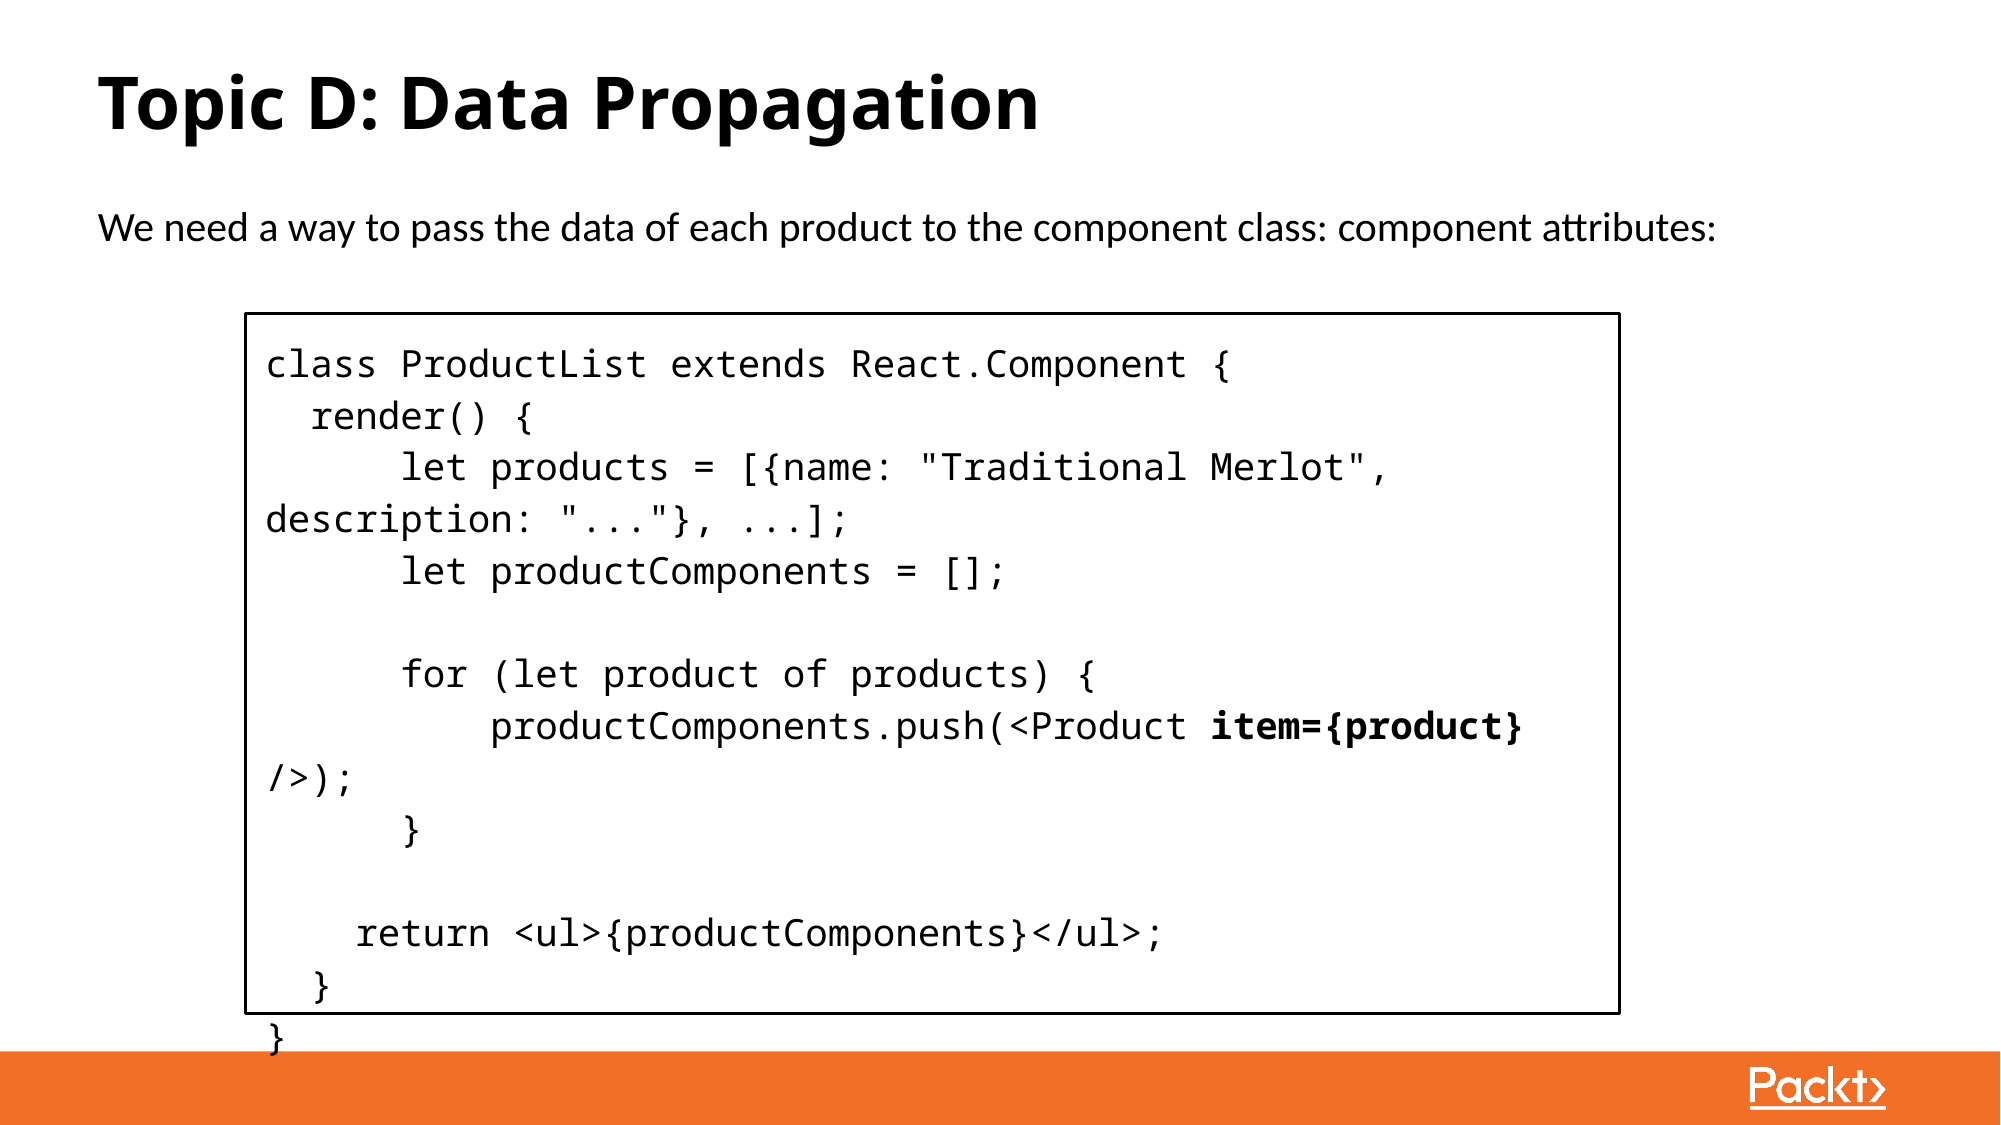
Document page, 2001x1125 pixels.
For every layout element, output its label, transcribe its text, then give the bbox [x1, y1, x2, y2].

picture [1729, 1045, 1906, 1125]
text_box class ProductList extends React.Component { render() { let products = [{name: "Traditional Merlot", description: "..."}, ...]; let productComponents = []; for (let product of products) { productComponents.push(<Product item={product} />); } return <ul>{productComponents}</ul>; } } [243, 311, 1622, 1016]
text_box Topic D: Data Propagation [83, 0, 1808, 197]
text_box We need a way to pass the data of each product to the component class: component attributes: [83, 197, 1808, 277]
